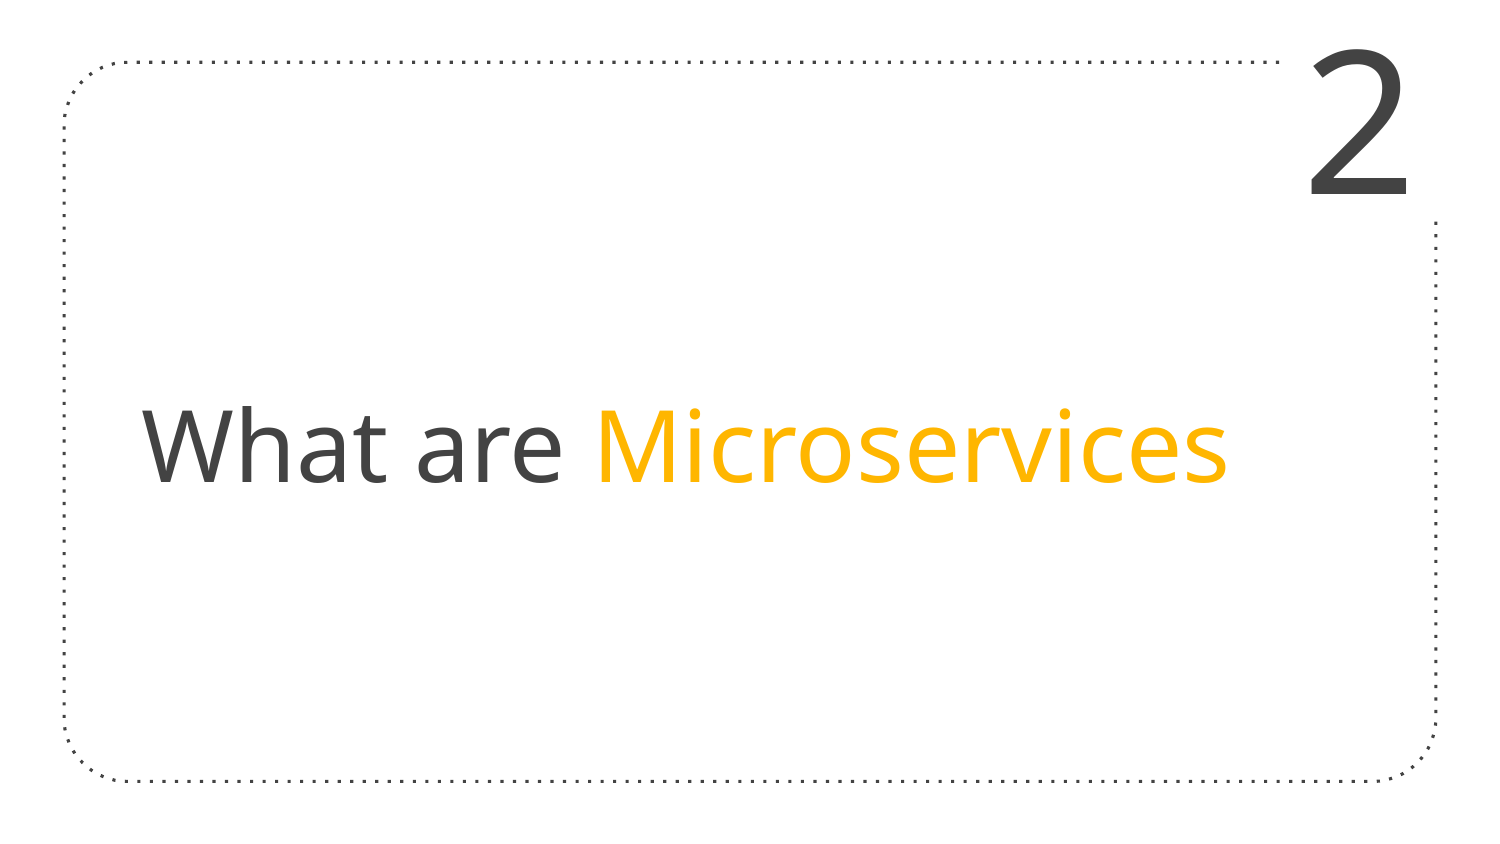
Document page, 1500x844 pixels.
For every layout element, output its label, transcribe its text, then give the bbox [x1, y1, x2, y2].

text_box 2 [1281, 0, 1439, 229]
title What are Microservices [126, 326, 1374, 517]
